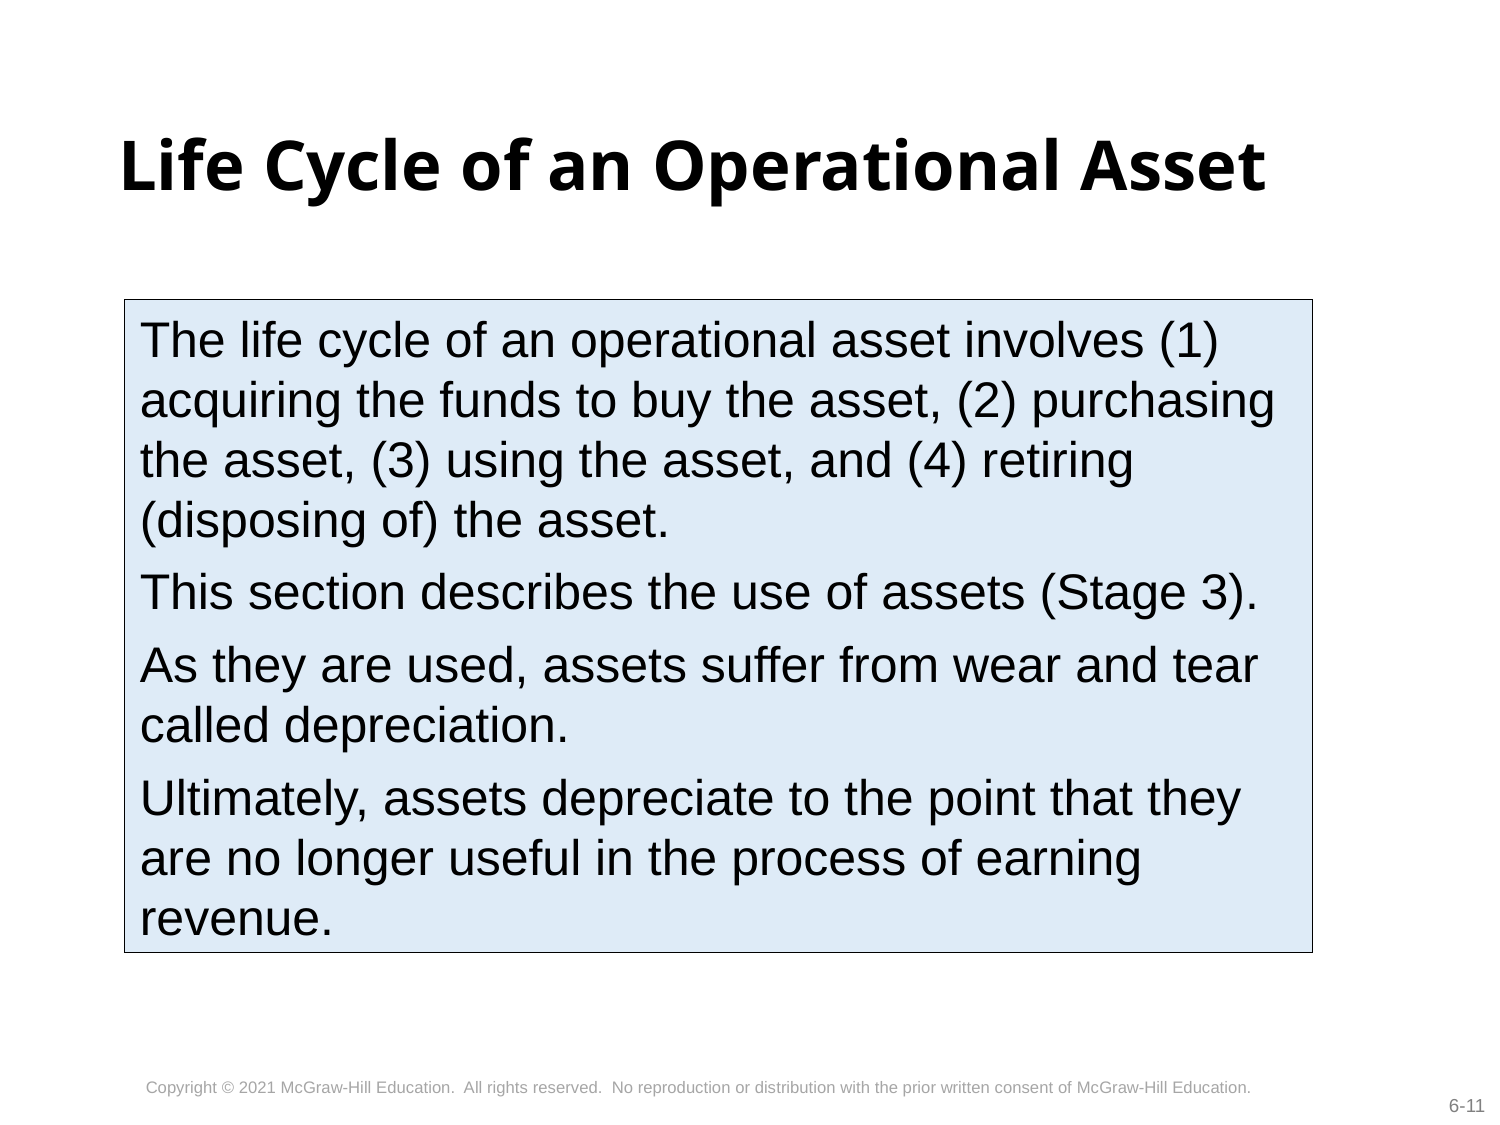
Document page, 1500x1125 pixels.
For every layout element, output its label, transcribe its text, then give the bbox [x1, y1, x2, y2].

title Life Cycle of an Operational Asset [103, 59, 1397, 278]
text_box The life cycle of an operational asset involves (1) acquiring the funds to buy the asset, (2) purchasing the asset, (3) using the asset, and (4) retiring (disposing of) the asset. This section describes the use of assets (Stage 3). As they are used, assets suffer from wear and tear called depreciation. Ultimately, assets depreciate to the point that they are no longer useful in the process of earning revenue. [124, 299, 1313, 953]
